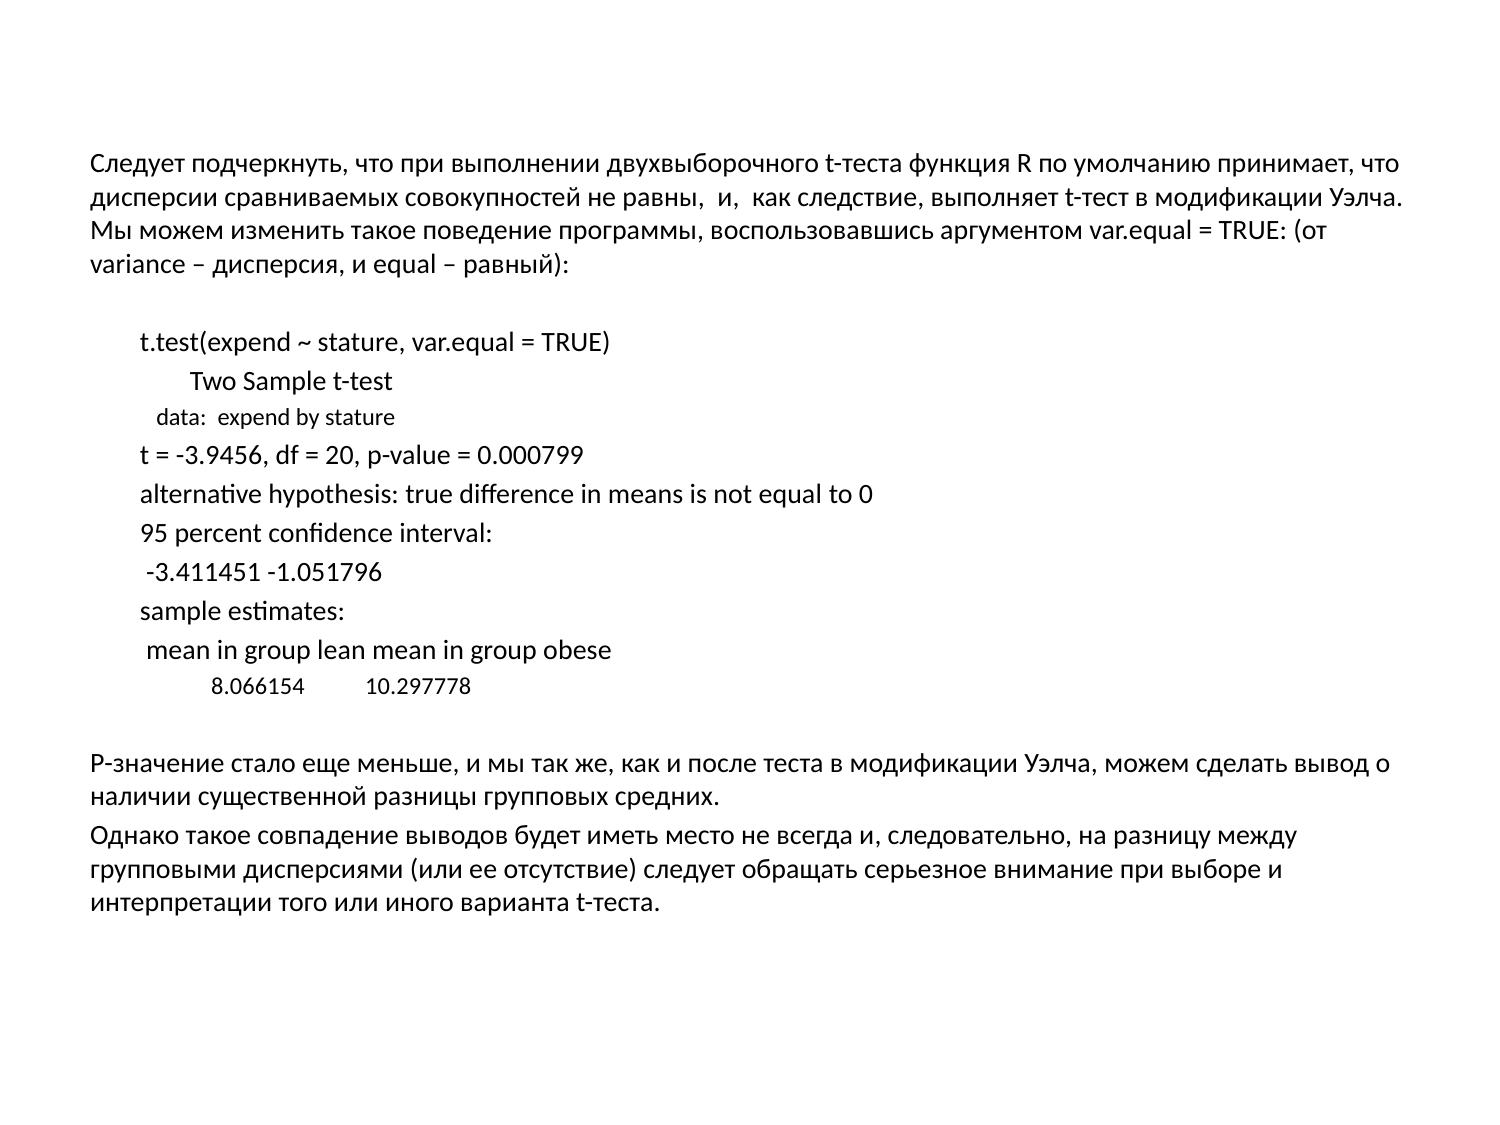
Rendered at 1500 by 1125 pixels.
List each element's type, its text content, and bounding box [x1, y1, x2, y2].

list Следует подчеркнуть, что при выполнении двухвыборочного t-теста функция R по умолчанию принимает, что дисперсии сравниваемых совокупностей не равны, и, как следствие, выполняет t-тест в модификации Уэлча. Мы можем изменить такое поведение программы, воспользовавшись аргументом var.equal = TRUE: (от variance – дисперсия, и equal – равный): t.test(expend ~ stature, var.equal = TRUE) Two Sample t-test data: expend by stature t = -3.9456, df = 20, p-value = 0.000799 alternative hypothesis: true difference in means is not equal to 0 95 percent confidence interval: -3.411451 -1.051796 sample estimates: mean in group lean mean in group obese 8.066154 10.297778 Р-значение стало еще меньше, и мы так же, как и после теста в модификации Уэлча, можем сделать вывод о наличии существенной разницы групповых средних. Однако такое совпадение выводов будет иметь место не всегда и, следовательно, на разницу между групповыми дисперсиями (или ее отсутствие) следует обращать серьезное внимание при выборе и интерпретации того или иного варианта t-теста. [75, 137, 1425, 938]
